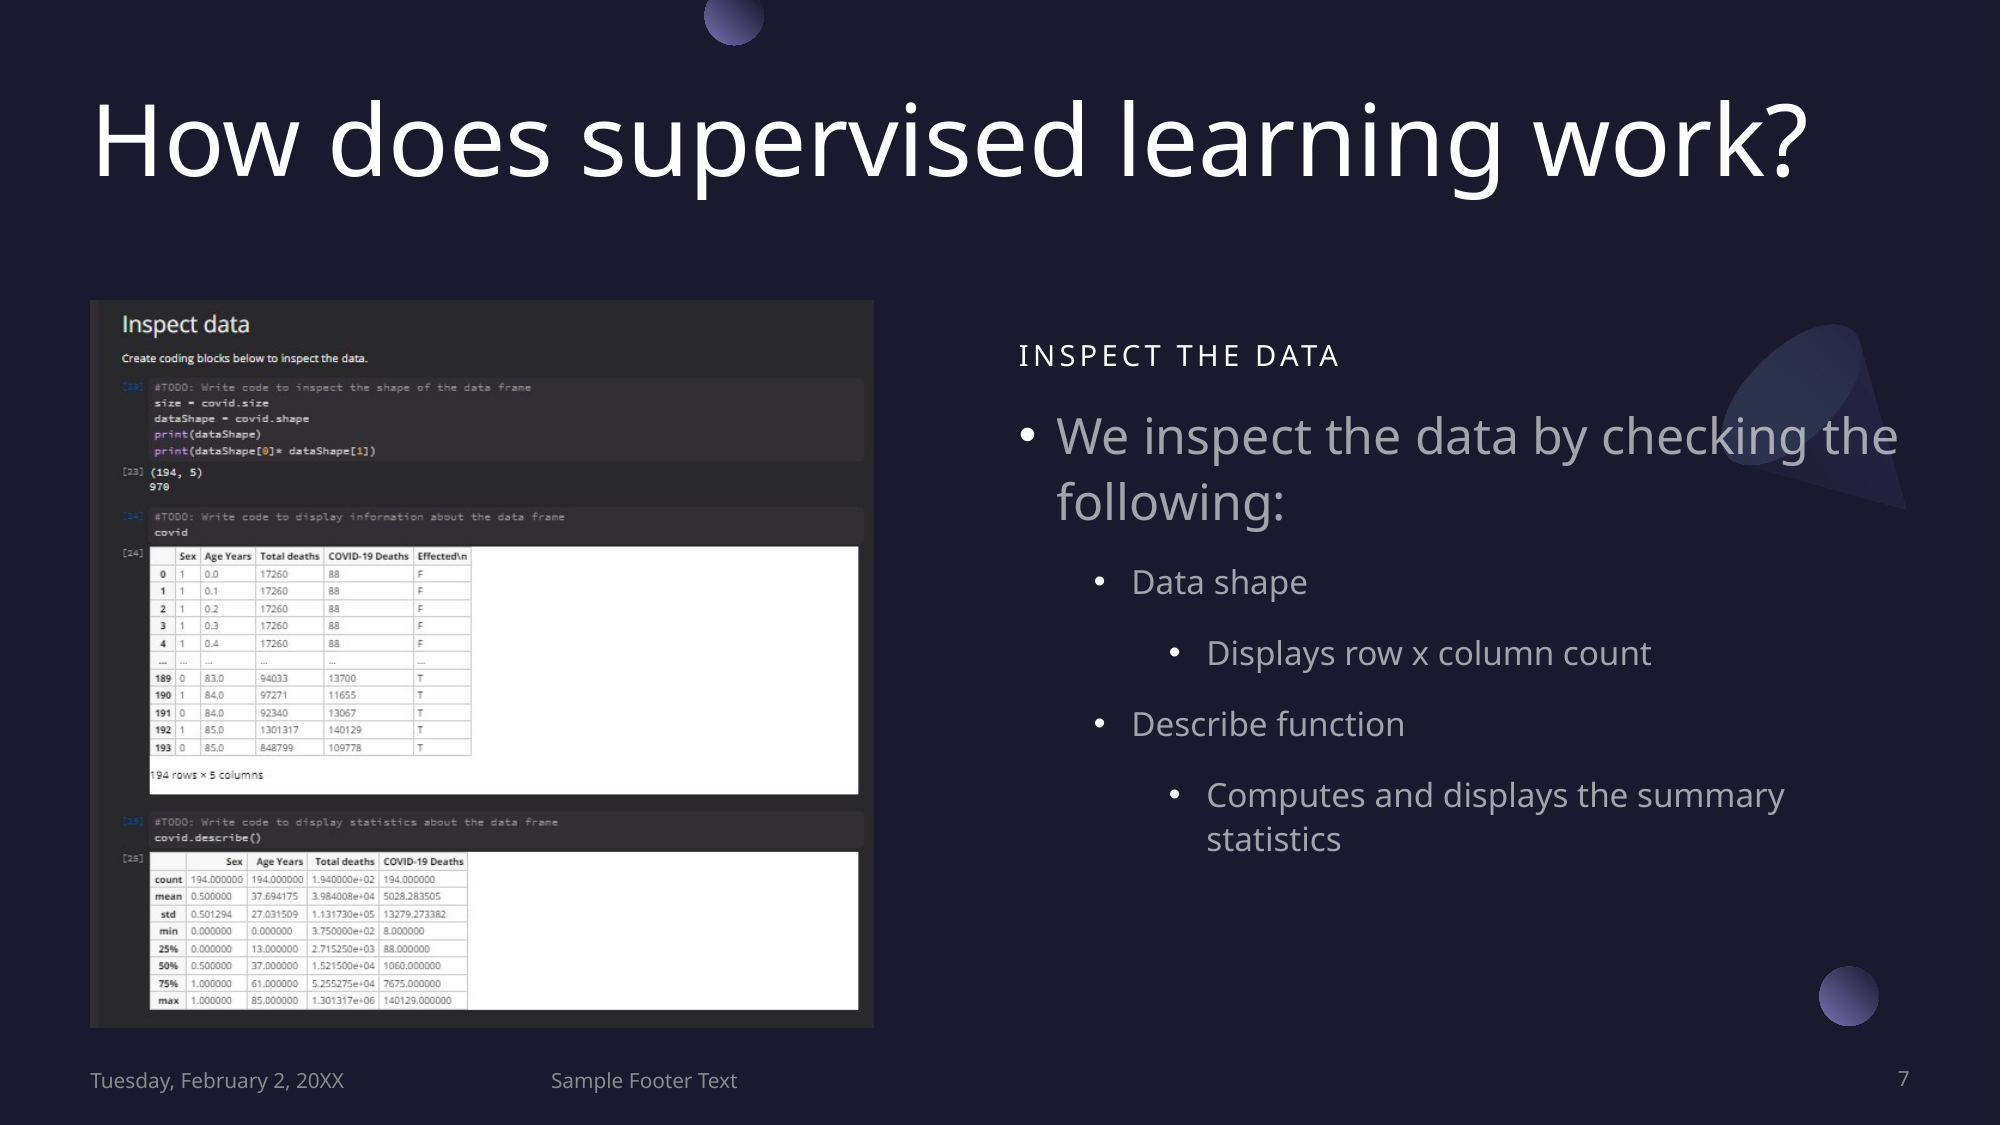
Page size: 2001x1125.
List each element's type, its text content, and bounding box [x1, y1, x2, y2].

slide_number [90, 1067, 522, 1093]
text_box [703, 0, 765, 47]
list Inspect the data [1019, 283, 1911, 372]
footer Sample Footer Text [551, 1067, 1598, 1093]
title How does supervised learning work? [90, 90, 1911, 309]
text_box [1702, 332, 1922, 541]
slide_number 7 [1632, 1067, 1910, 1093]
list We inspect the data by checking the following: Data shape Displays row x column count Describe function Computes and displays the summary statistics [1019, 398, 1911, 975]
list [90, 300, 874, 1028]
